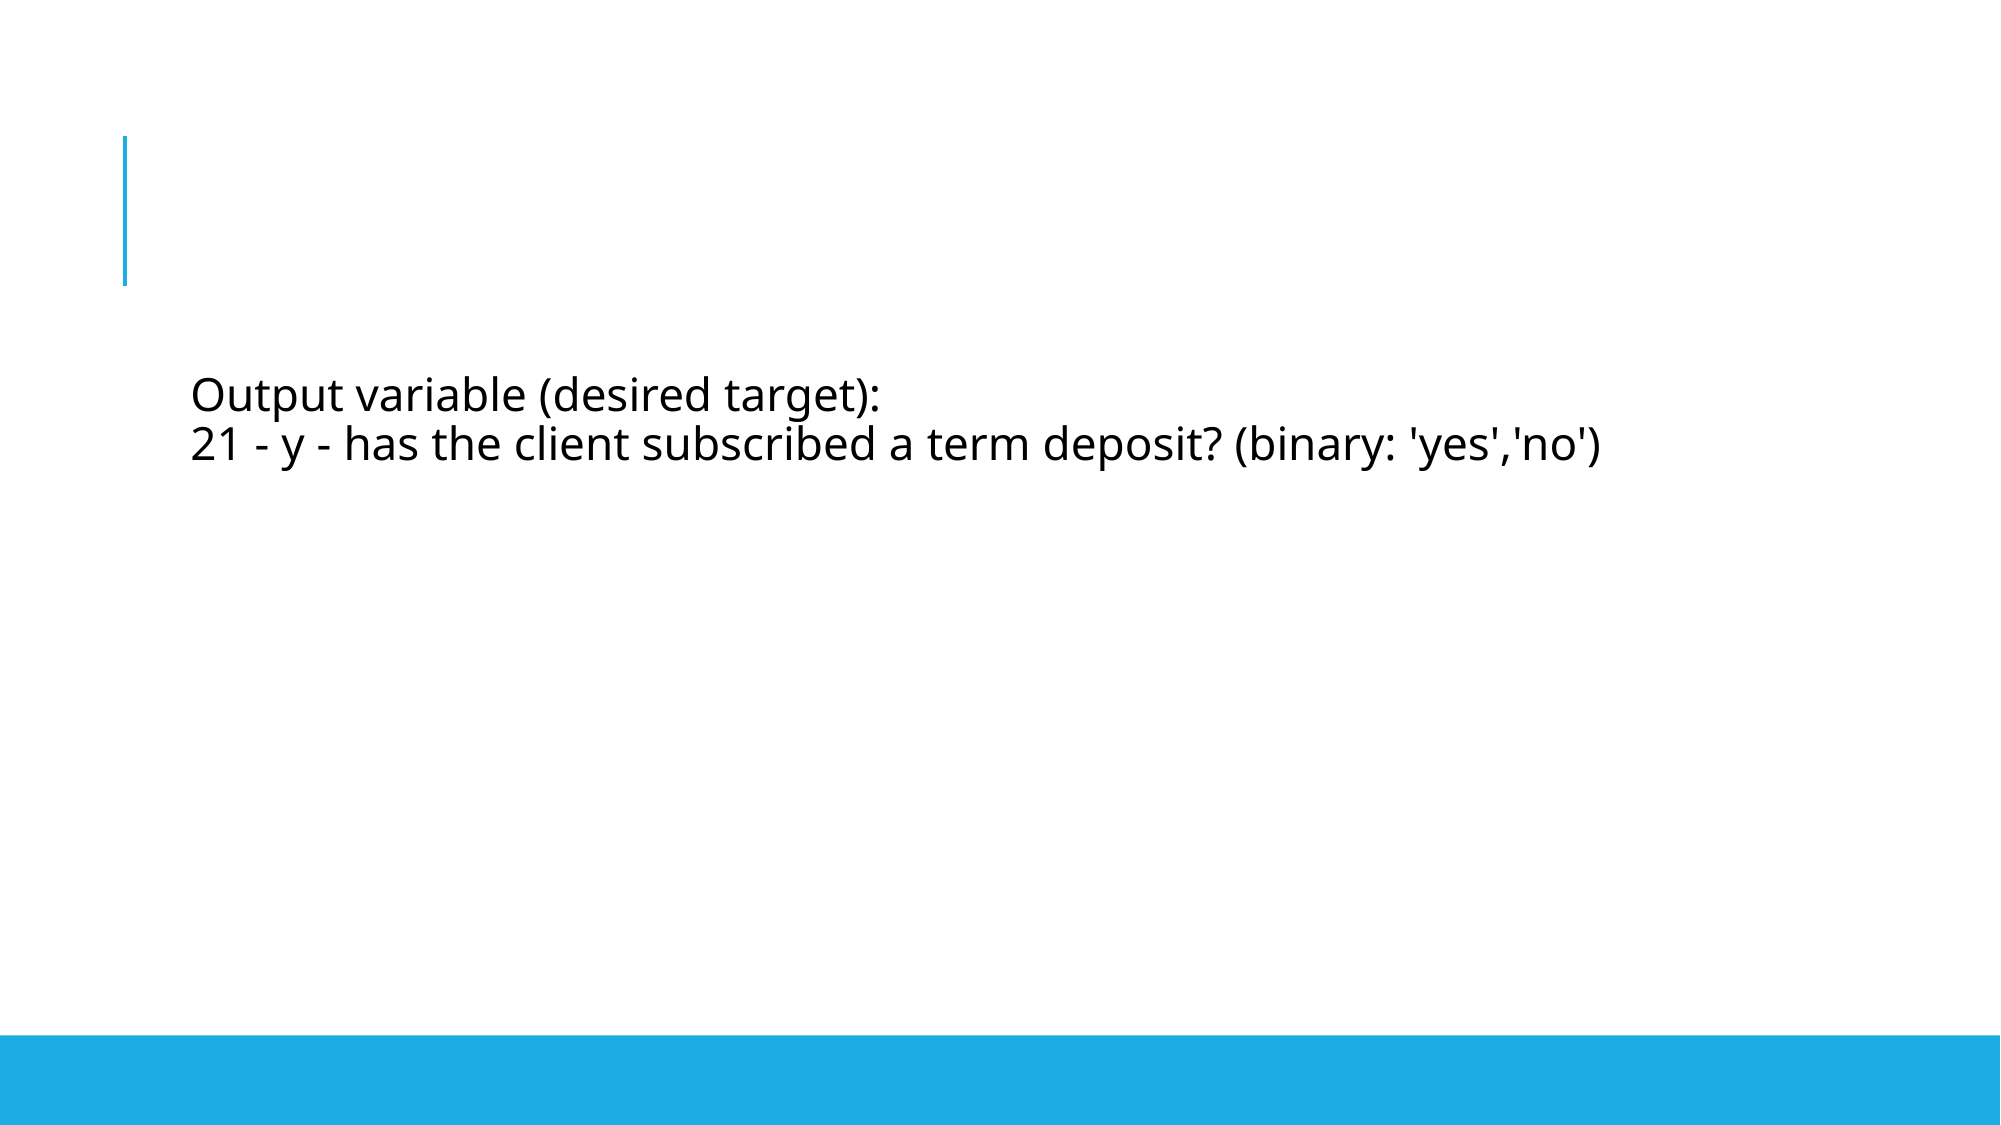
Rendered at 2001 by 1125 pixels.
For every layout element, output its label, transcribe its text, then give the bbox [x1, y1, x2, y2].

list Output variable (desired target): 21 - y - has the client subscribed a term deposit? (binary: 'yes','no') [167, 364, 1763, 1015]
